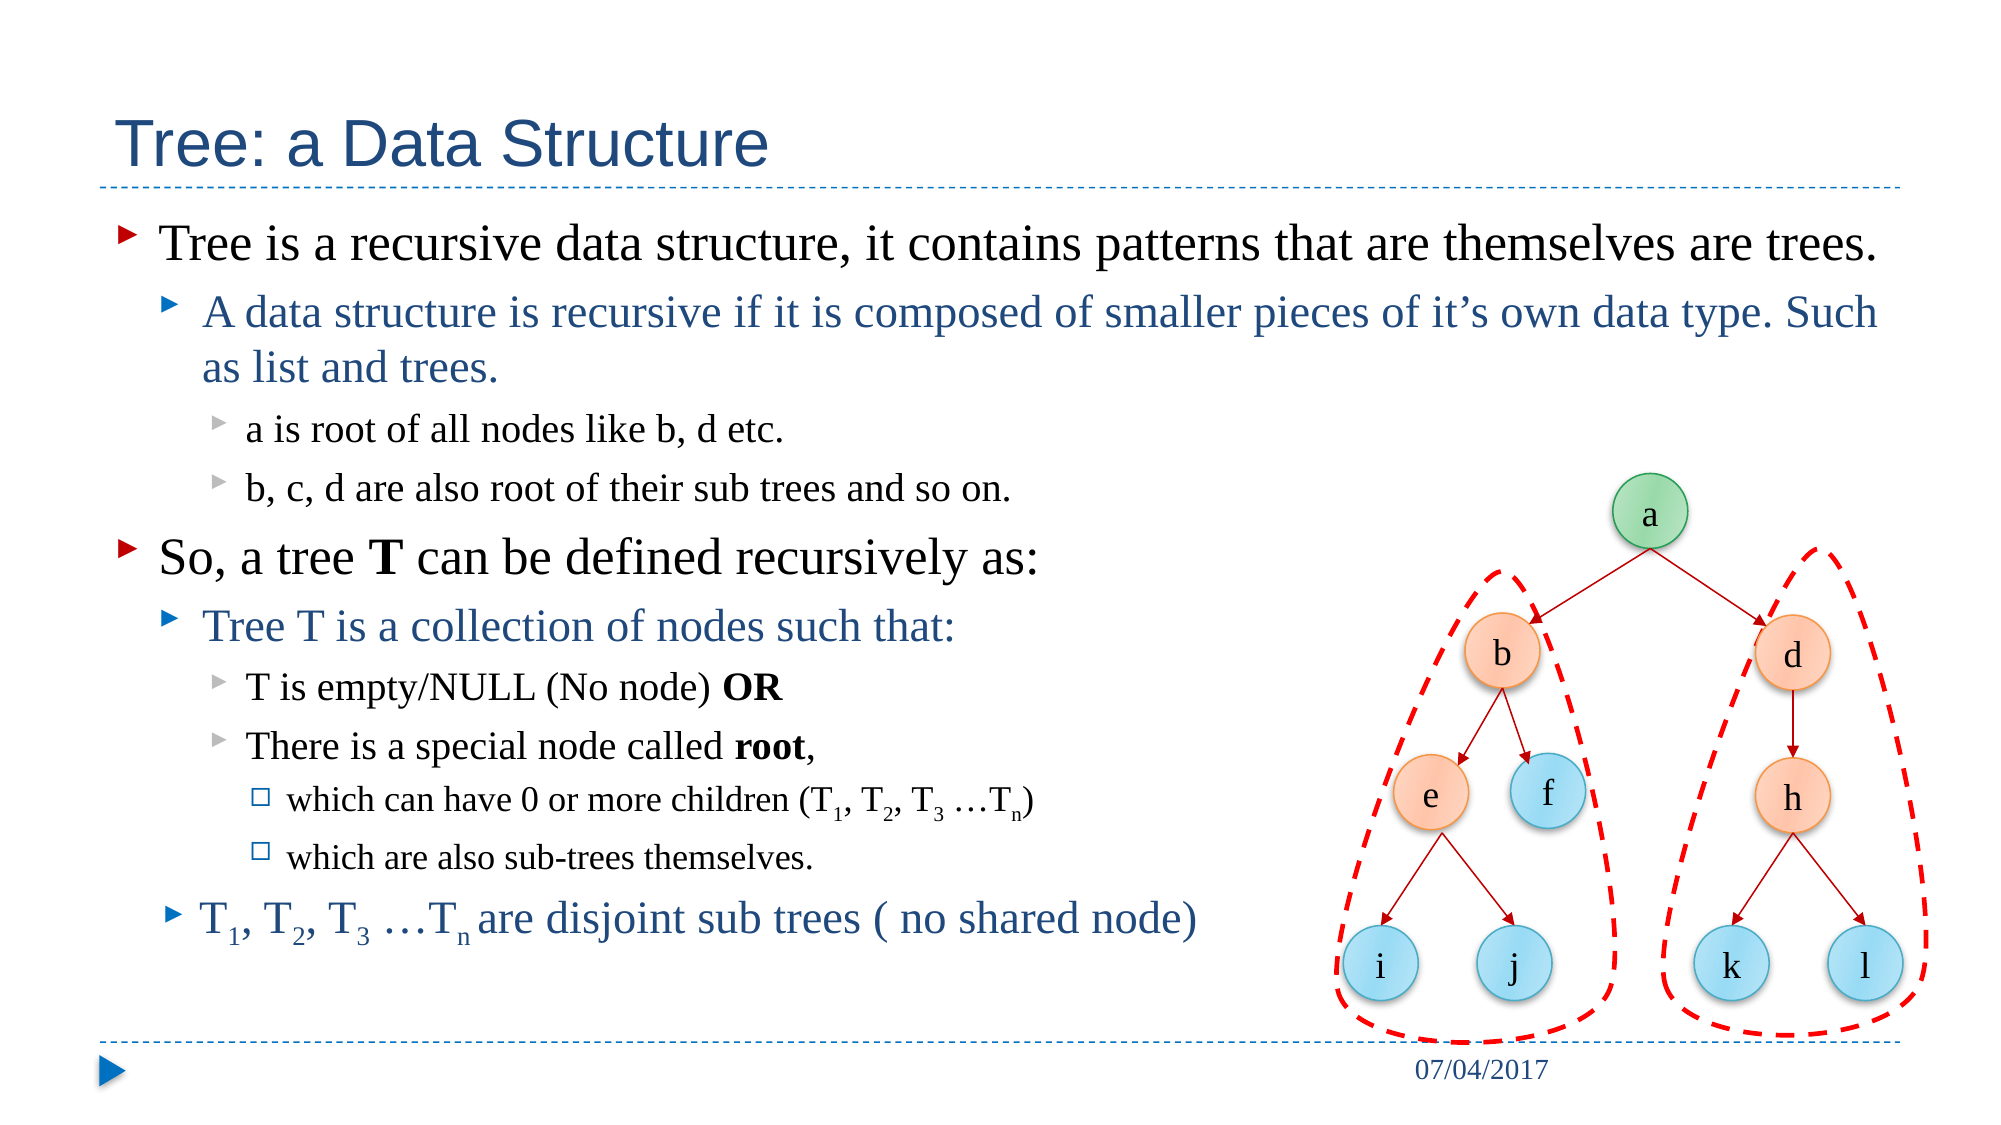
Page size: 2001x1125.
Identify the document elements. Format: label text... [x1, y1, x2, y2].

text_box l [1827, 925, 1904, 1002]
text_box b [1464, 612, 1541, 687]
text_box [1731, 832, 1794, 926]
text_box j [1476, 925, 1553, 1002]
text_box a [1612, 472, 1689, 548]
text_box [1457, 687, 1502, 766]
text_box [1334, 569, 1617, 1045]
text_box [1502, 687, 1530, 765]
list Tree is a recursive data structure, it contains patterns that are themselves are trees. A data structure is recursive if it is composed of smaller pieces of it’s own data type. Such as list and trees. a is root of all nodes like b, d etc. b, c, d are also root of their sub trees and so on. So, a tree T can be defined recursively as: Tree T is a collection of nodes such that: T is empty/NULL (No node) OR There is a special node called root, which can have 0 or more children (T1, T2, T3 …Tn) which are also sub-trees themselves. T1, T2, T3 …Tn are disjoint sub trees ( no shared node) [99, 200, 1900, 1010]
text_box e [1392, 753, 1470, 831]
text_box i [1342, 925, 1420, 1002]
text_box f [1509, 752, 1587, 830]
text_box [1380, 832, 1443, 926]
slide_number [1400, 1042, 1901, 1103]
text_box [1794, 832, 1866, 926]
text_box [1661, 546, 1928, 1037]
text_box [1650, 548, 1767, 627]
text_box k [1693, 925, 1770, 1002]
text_box d [1754, 614, 1832, 691]
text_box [1443, 832, 1515, 926]
title Tree: a Data Structure [99, 24, 1900, 188]
text_box h [1754, 757, 1832, 832]
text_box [1528, 548, 1650, 625]
